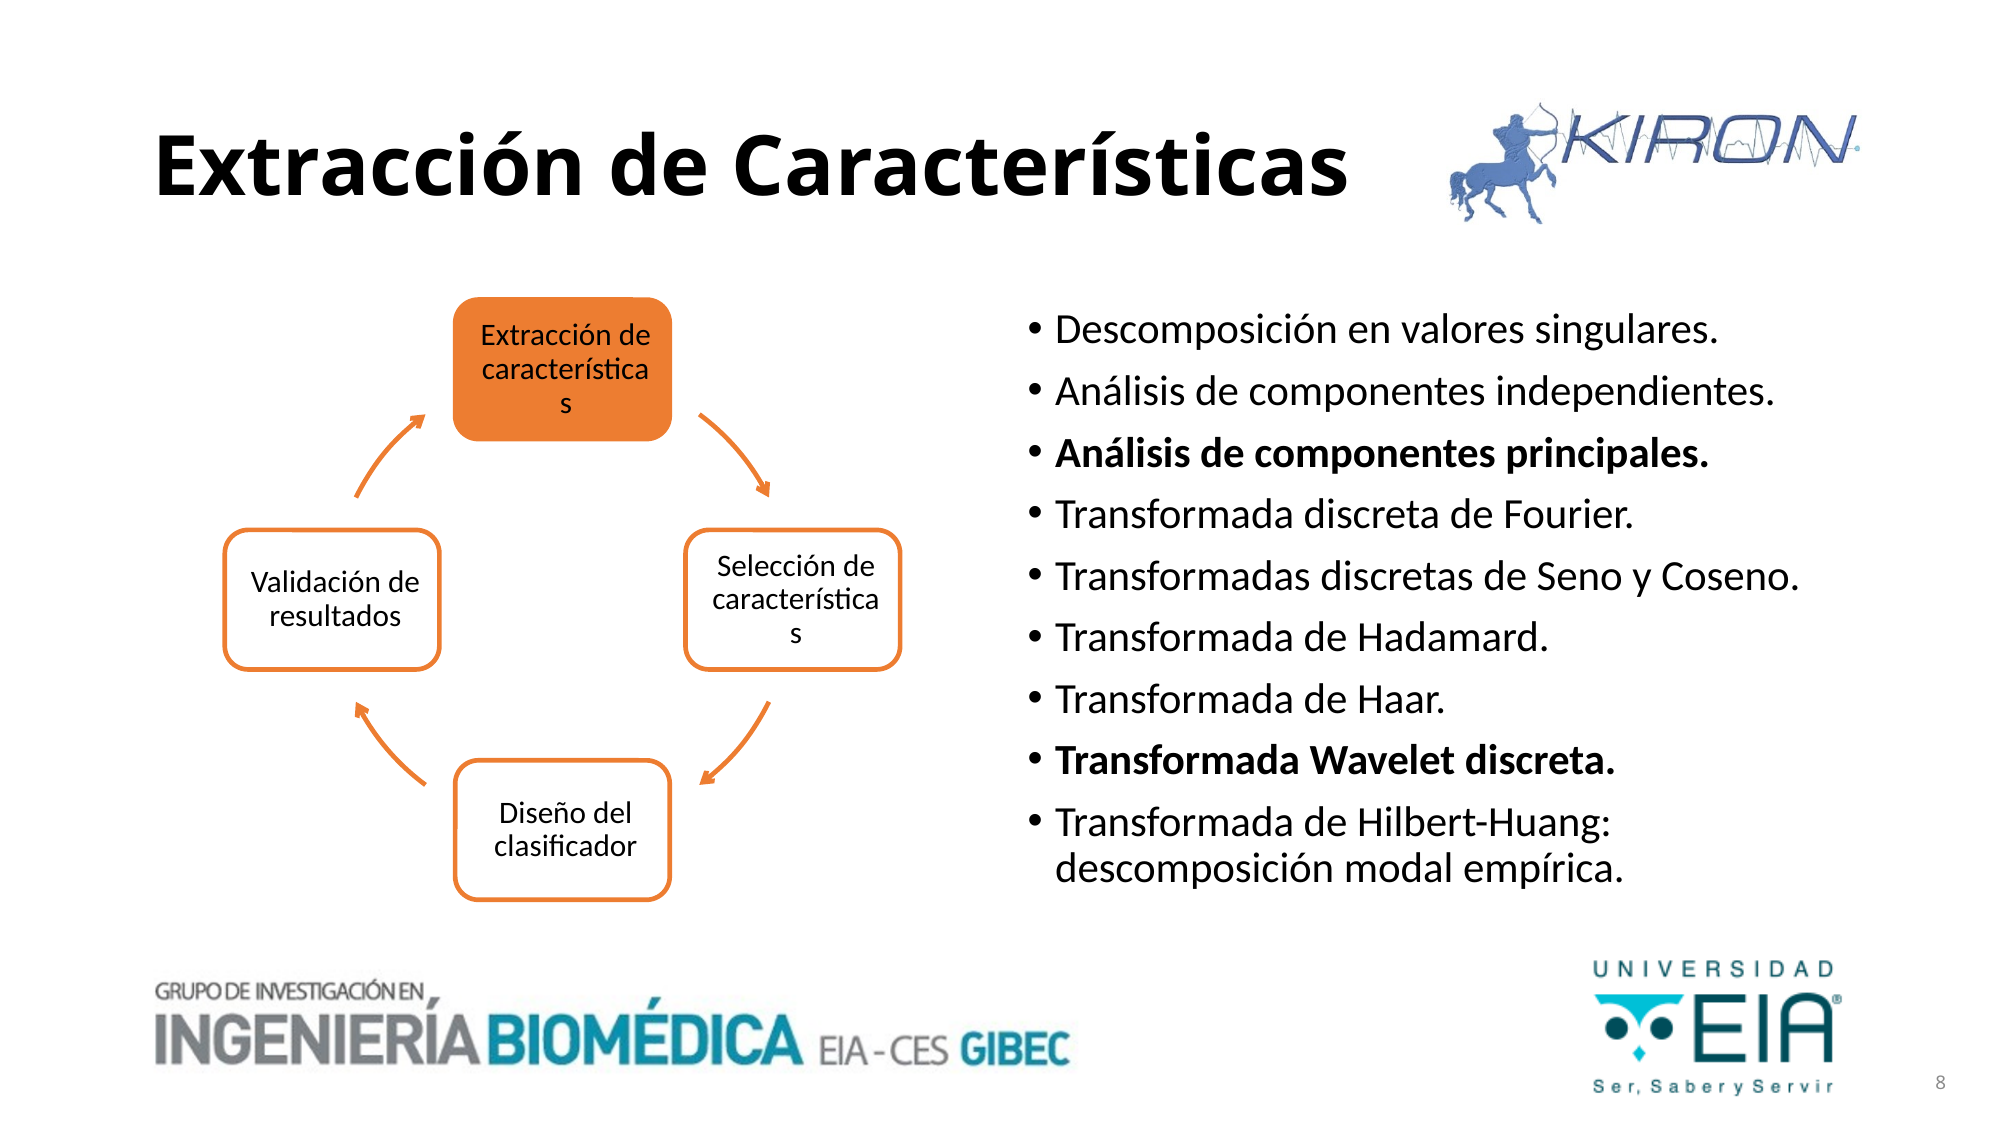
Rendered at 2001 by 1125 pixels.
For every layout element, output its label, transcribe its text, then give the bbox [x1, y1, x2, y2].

title Extracción de Características [137, 59, 1412, 278]
picture [146, 918, 1088, 1089]
picture [1570, 943, 1863, 1114]
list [137, 299, 988, 900]
slide_number 8 [1895, 1053, 1986, 1114]
list Descomposición en valores singulares. Análisis de componentes independientes. Análisis de componentes principales. Transformada discreta de Fourier. Transformadas discretas de Seno y Coseno. Transformada de Hadamard. Transformada de Haar. Transformada Wavelet discreta. Transformada de Hilbert-Huang: descomposición modal empírica. [1012, 299, 1863, 900]
picture [1446, 98, 1864, 225]
